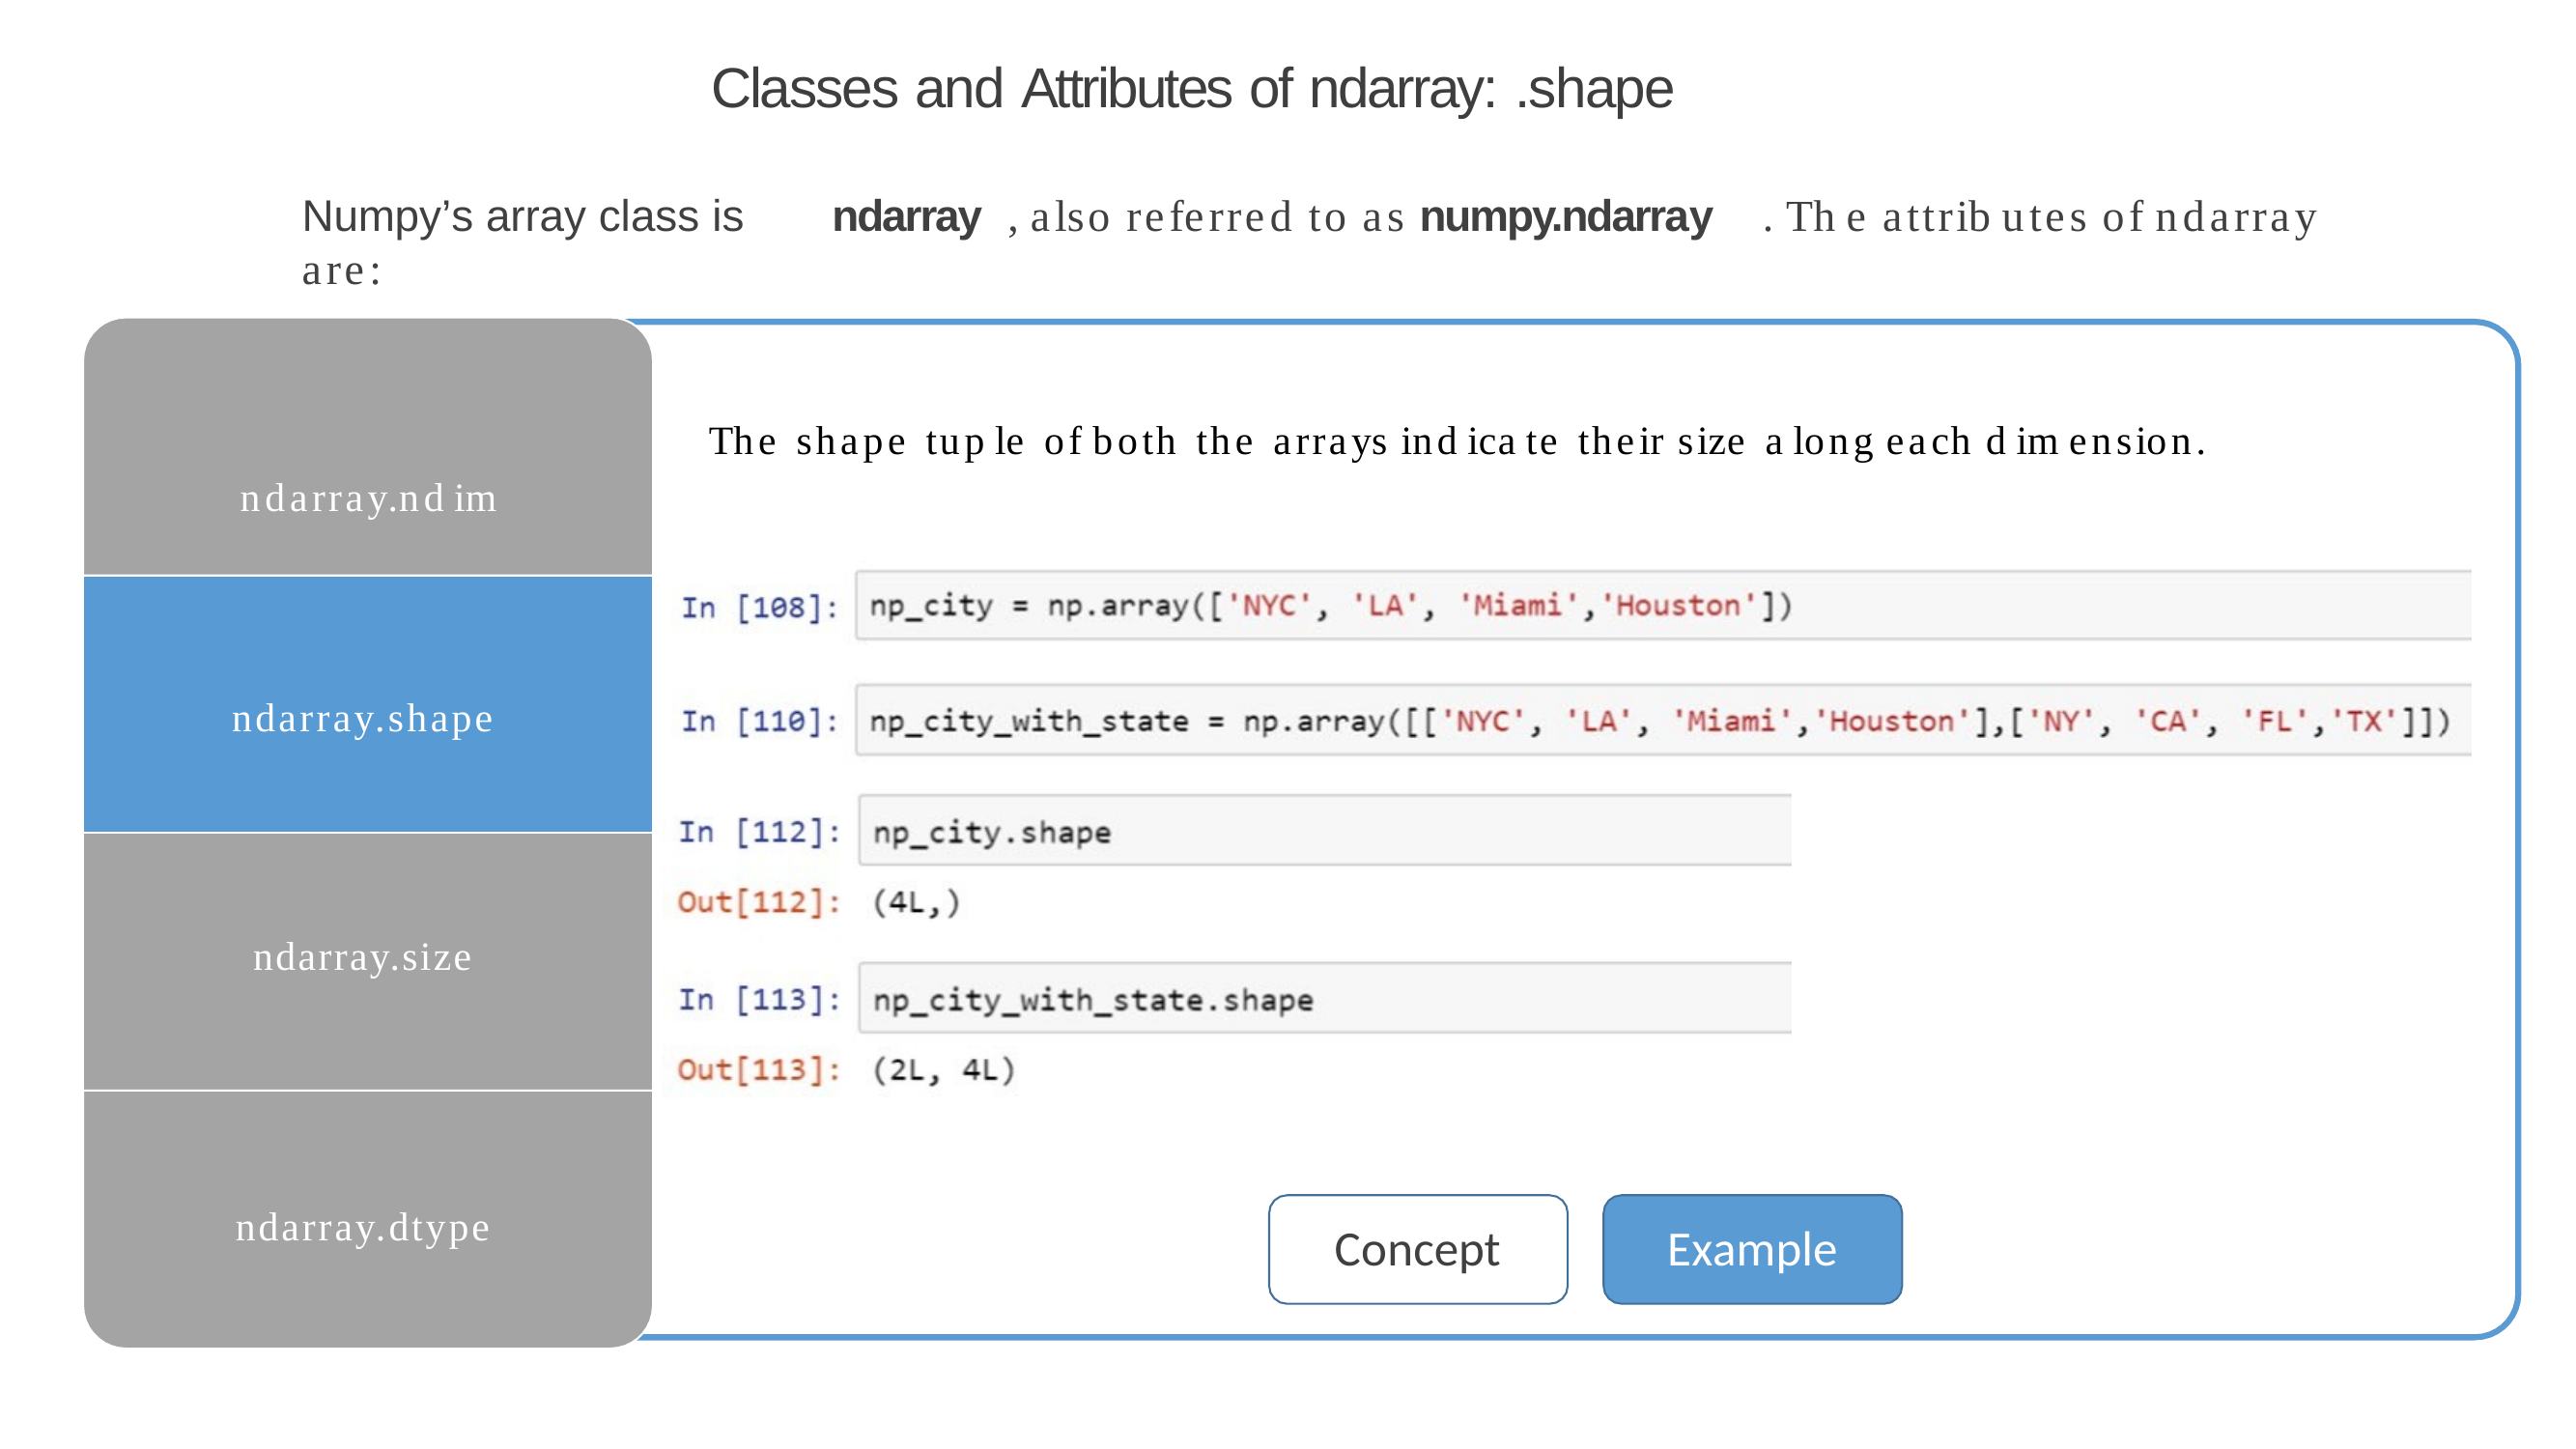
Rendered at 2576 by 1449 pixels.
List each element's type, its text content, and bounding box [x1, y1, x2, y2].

text_box [654, 322, 2519, 1338]
text_box [1268, 1195, 1569, 1304]
text_box Numpy’s array class is ndarray , also referred to as numpy.ndarray . Th e attrib utes of ndarray are: The shape tup le of both the arrays ind ica te their size a long each d im ension. ndarray.nd im [238, 185, 2333, 520]
picture [671, 666, 2472, 777]
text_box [1602, 1194, 1904, 1305]
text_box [81, 316, 654, 832]
title Classes and Attributes of ndarray: .shape [708, 0, 1746, 207]
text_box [81, 832, 654, 1089]
picture [671, 560, 2472, 645]
picture [662, 791, 1792, 1109]
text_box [81, 1089, 654, 1350]
text_box Concept [1332, 1214, 1504, 1276]
